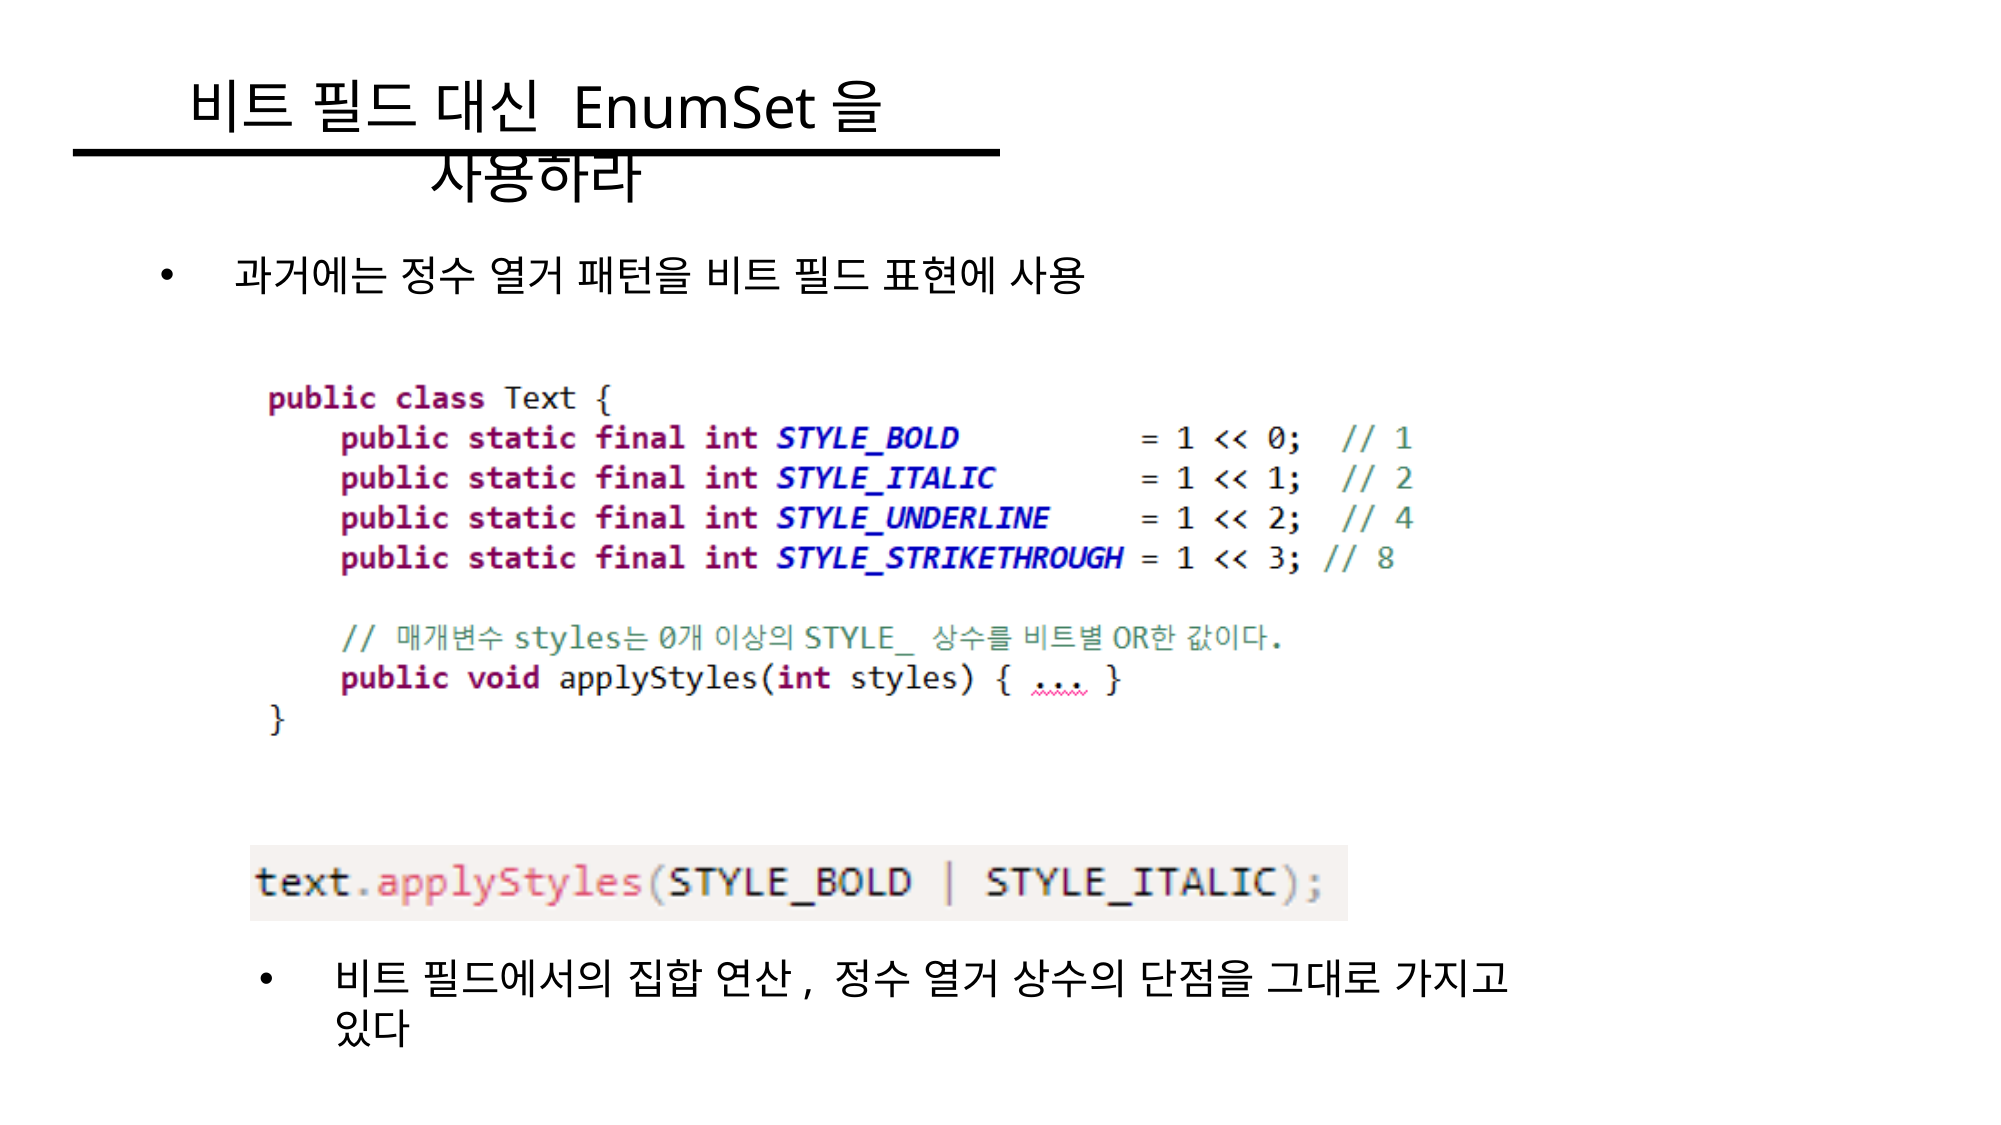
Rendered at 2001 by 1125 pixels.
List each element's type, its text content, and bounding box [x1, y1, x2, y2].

picture [250, 845, 1348, 921]
picture [250, 369, 1437, 756]
text_box 과거에는 정수 열거 패턴을 비트 필드 표현에 사용 [145, 242, 1191, 307]
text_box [72, 62, 1000, 157]
text_box 비트 필드에서의 집합 연산, 정수 열거 상수의 단점을 그대로 가지고 있다 [244, 945, 1598, 1061]
